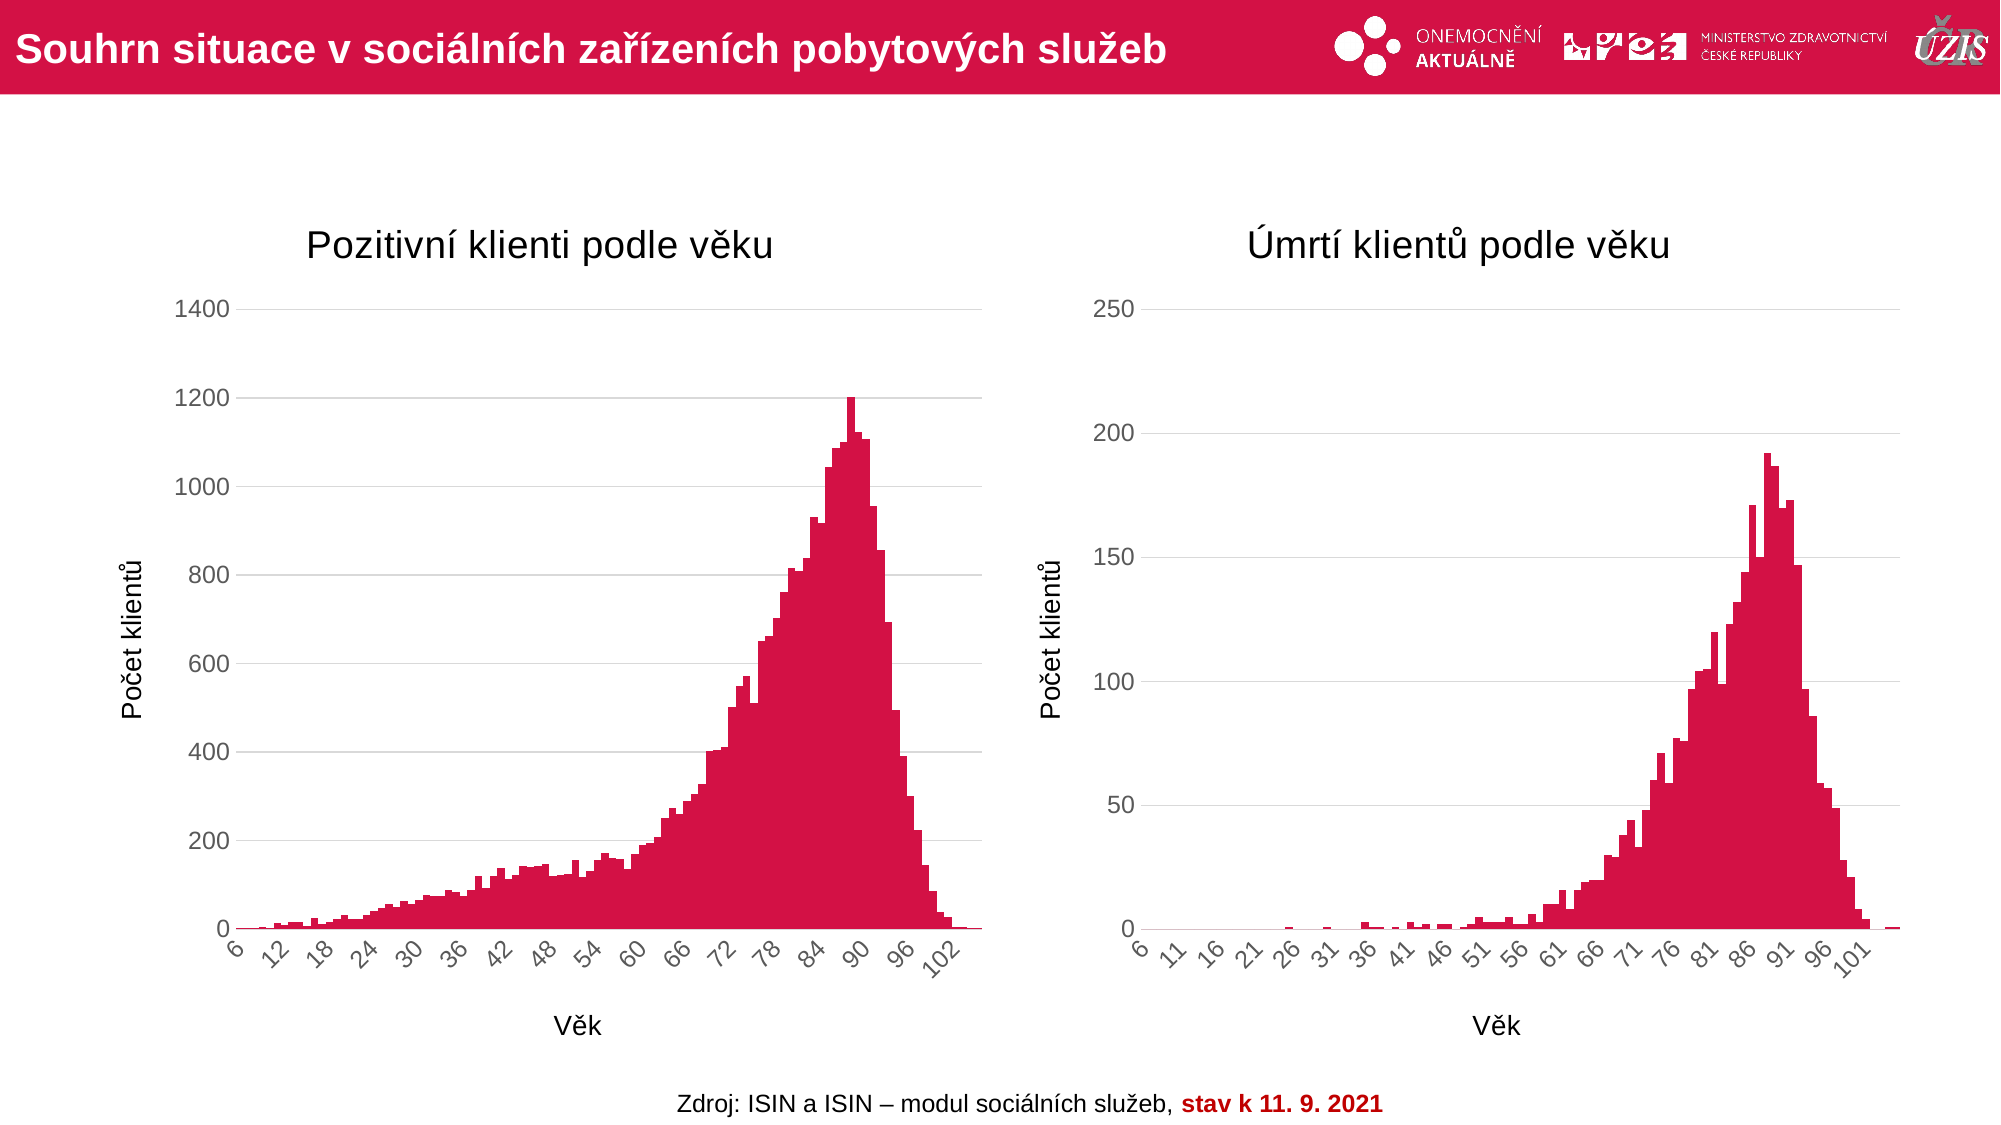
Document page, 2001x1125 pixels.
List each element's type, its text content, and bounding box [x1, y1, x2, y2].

picture [1915, 15, 1989, 66]
text_box Zdroj: ISIN a ISIN – modul sociálních služeb, stav k 11. 9. 2021 [507, 1079, 1554, 1125]
picture [1563, 31, 1888, 60]
title Souhrn situace v sociálních zařízeních pobytových služeb [0, 2, 1251, 98]
picture [1334, 16, 1542, 76]
chart [81, 185, 1919, 1075]
